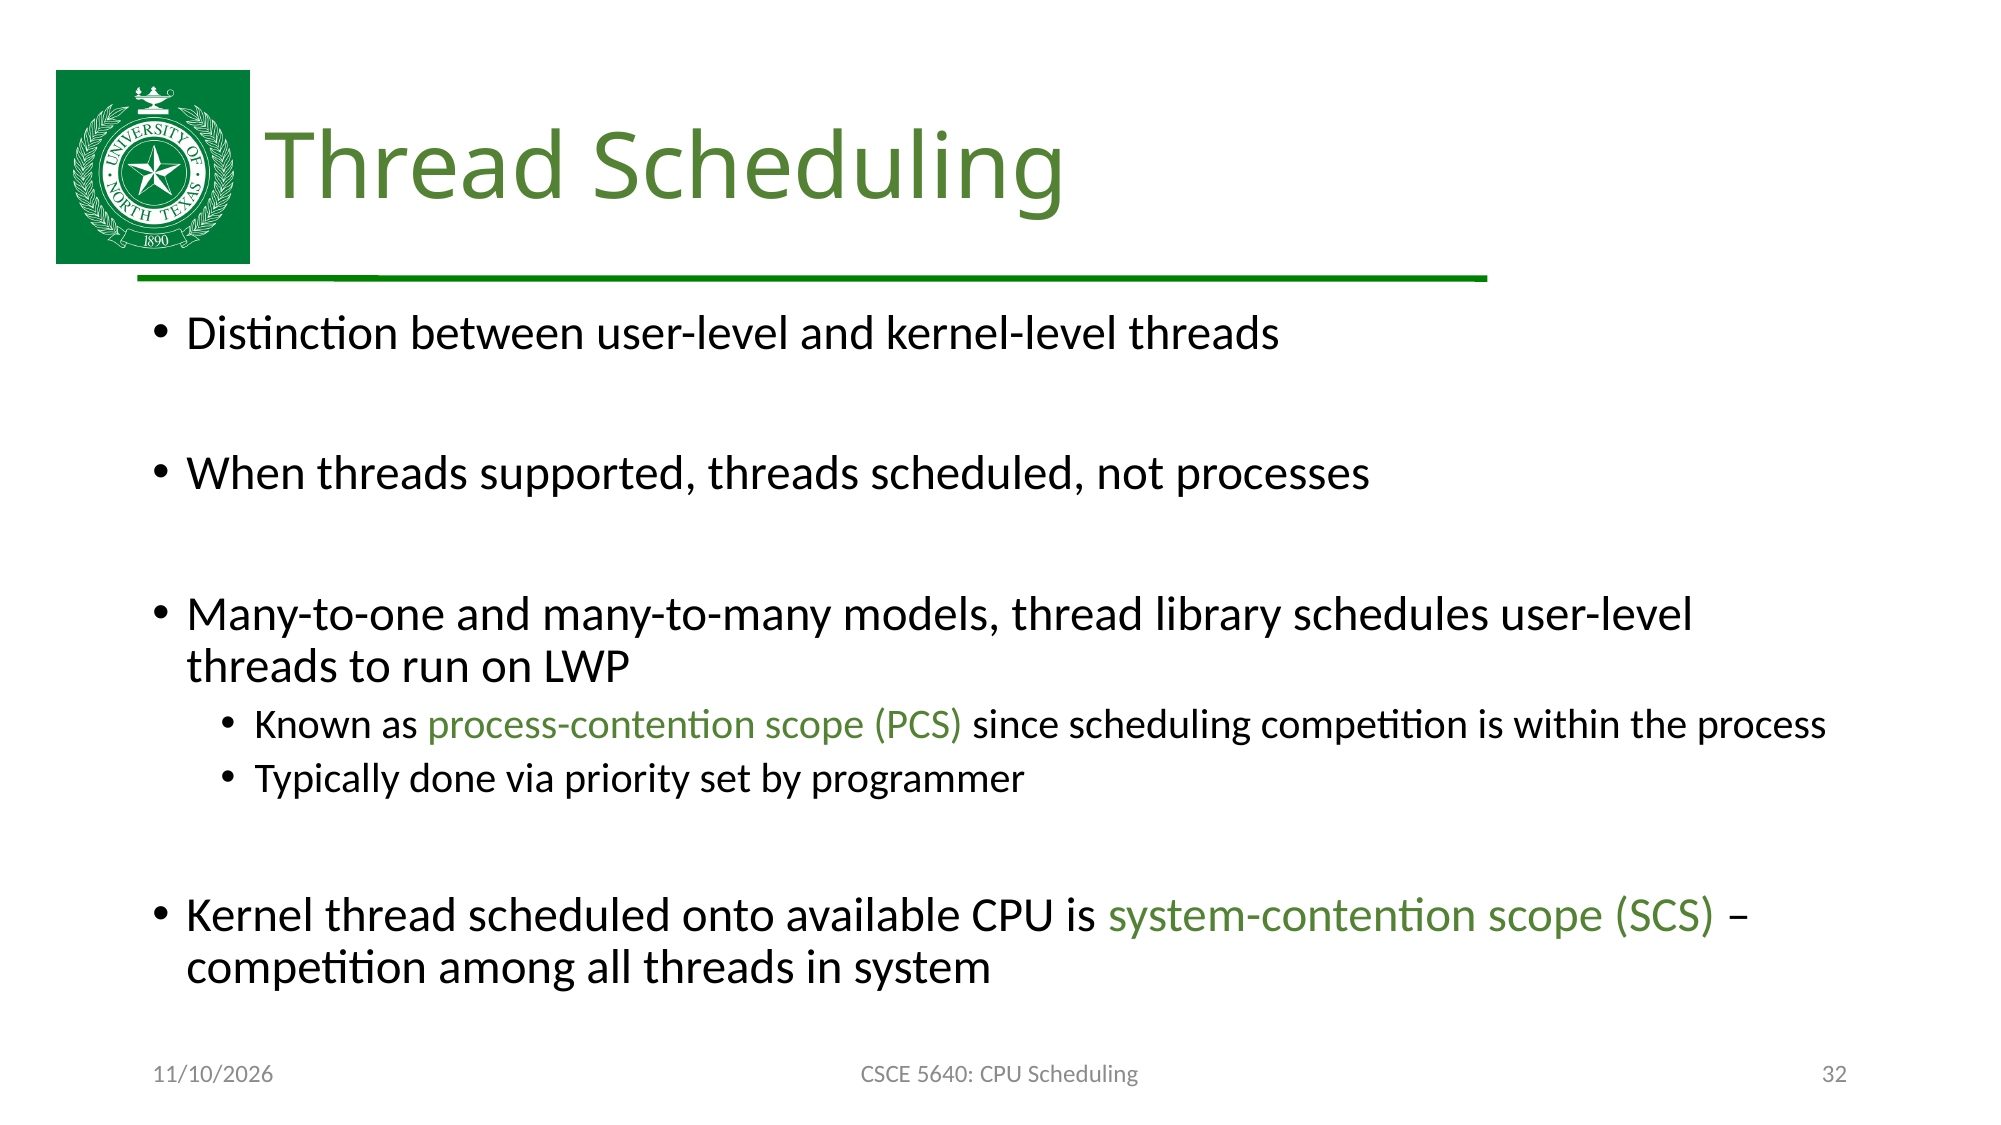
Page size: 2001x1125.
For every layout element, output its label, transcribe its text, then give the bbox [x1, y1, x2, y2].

slide_number 32 [1412, 1042, 1863, 1103]
picture [56, 70, 249, 264]
title Thread Scheduling [249, 59, 1863, 278]
footer CSCE 5640: CPU Scheduling [662, 1042, 1338, 1103]
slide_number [137, 1042, 588, 1103]
list Distinction between user-level and kernel-level threads When threads supported, threads scheduled, not processes Many-to-one and many-to-many models, thread library schedules user-level threads to run on LWP Known as process-contention scope (PCS) since scheduling competition is within the process Typically done via priority set by programmer Kernel thread scheduled onto available CPU is system-contention scope (SCS) – competition among all threads in system [137, 299, 1863, 1014]
